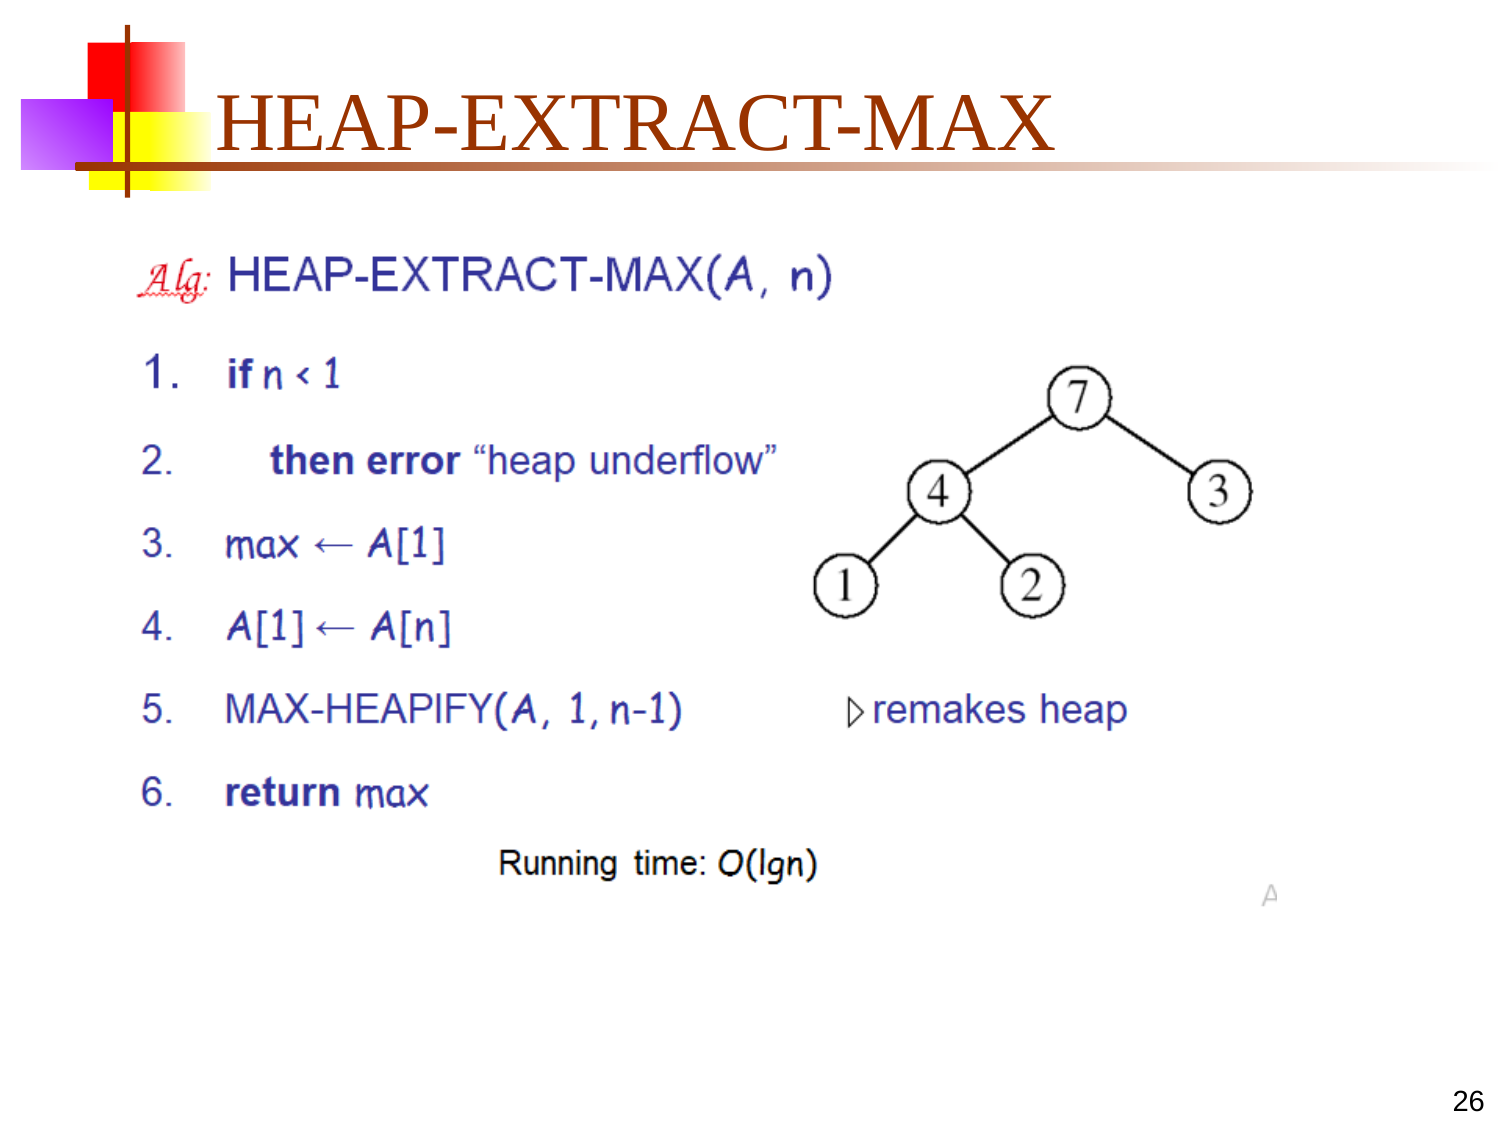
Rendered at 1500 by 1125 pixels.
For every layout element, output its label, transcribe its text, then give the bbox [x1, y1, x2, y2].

title HEAP-EXTRACT-MAX [200, 37, 1479, 175]
picture [104, 224, 1277, 908]
slide_number 26 [1187, 1050, 1500, 1125]
